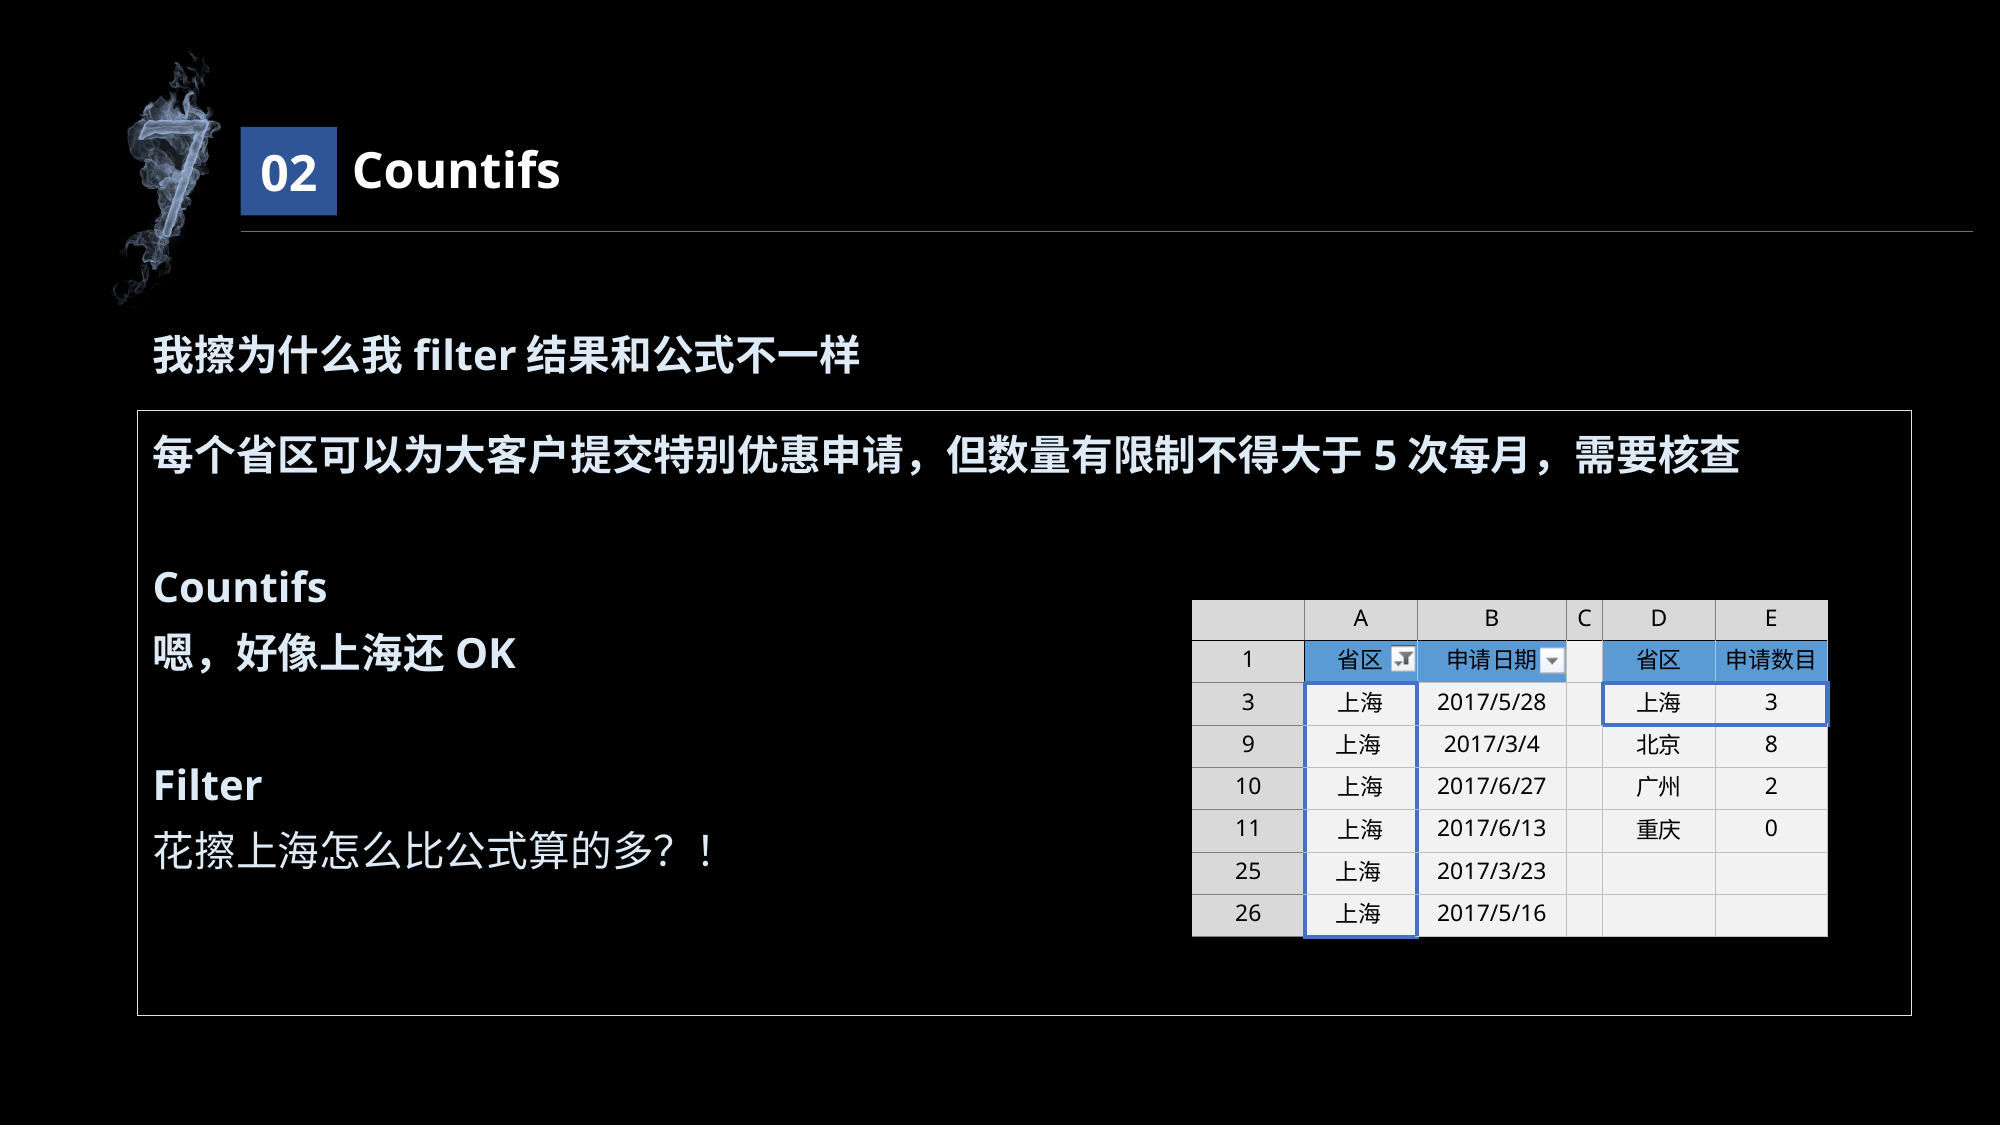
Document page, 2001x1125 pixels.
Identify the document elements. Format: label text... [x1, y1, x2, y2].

table_header C [1567, 600, 1602, 640]
picture [1539, 647, 1566, 675]
table_cell 上海 [1307, 768, 1415, 809]
table_cell 上海 [1307, 685, 1415, 725]
table_cell 上海 [1605, 685, 1715, 723]
picture [36, 40, 308, 313]
table_cell [1716, 895, 1827, 936]
table_cell [1567, 683, 1601, 725]
table_header [1192, 600, 1304, 640]
table_cell [1567, 726, 1602, 767]
table_cell 0 [1716, 810, 1827, 852]
table_cell 重庆 [1603, 810, 1715, 852]
table_cell [1567, 810, 1602, 852]
table_cell 11 [1192, 810, 1303, 852]
table_cell 1 [1192, 641, 1304, 682]
table_cell [1603, 853, 1715, 894]
table_cell [1567, 895, 1602, 936]
table_cell 9 [1192, 726, 1303, 767]
table_cell 2017/6/13 [1419, 810, 1566, 852]
table_cell 26 [1192, 895, 1303, 936]
table_cell 2017/3/23 [1419, 853, 1566, 894]
table_cell 3 [1716, 685, 1825, 723]
table_cell 广州 [1603, 768, 1715, 809]
table_cell 2017/3/4 [1419, 726, 1566, 767]
table_header B [1418, 600, 1566, 640]
table_cell 上海 [1307, 810, 1415, 852]
table_cell [1567, 641, 1602, 682]
table_cell [1567, 853, 1602, 894]
title Countifs [338, 132, 1311, 212]
table_cell 申请数目 [1716, 641, 1827, 681]
table_cell 2 [1716, 768, 1827, 809]
table_cell [1567, 768, 1602, 809]
table_cell 上海 [1307, 853, 1415, 894]
picture [1391, 645, 1416, 672]
table_cell 2017/5/16 [1419, 895, 1566, 936]
table_cell 上海 [1307, 895, 1415, 935]
table_cell 申请日期 [1418, 641, 1566, 682]
table_cell 3 [1192, 683, 1303, 725]
table_cell 省区 [1305, 641, 1417, 681]
table_header D [1603, 600, 1715, 640]
table_cell 省区 [1603, 641, 1715, 681]
table_cell 2017/6/27 [1419, 768, 1566, 809]
table_header E [1716, 600, 1828, 640]
table_header A [1305, 600, 1417, 640]
table_cell [1603, 895, 1715, 936]
table_cell 25 [1192, 853, 1303, 894]
table_cell 8 [1716, 727, 1827, 767]
table_cell 北京 [1603, 727, 1715, 767]
list 每个省区可以为大客户提交特别优惠申请，但数量有限制不得大于5次每月，需要核查 Countifs 嗯，好像上海还OK Filter 花擦上海怎么比公式算的多？！ [137, 410, 1912, 1016]
table_cell 上海 [1307, 726, 1415, 767]
table_cell [1716, 853, 1827, 894]
text_box 02 [308, 126, 338, 217]
list 我擦为什么我filter结果和公式不一样 [137, 310, 1107, 404]
table_cell 2017/5/28 [1419, 683, 1566, 725]
table_cell 10 [1192, 768, 1303, 809]
text_box [149, 330, 840, 383]
